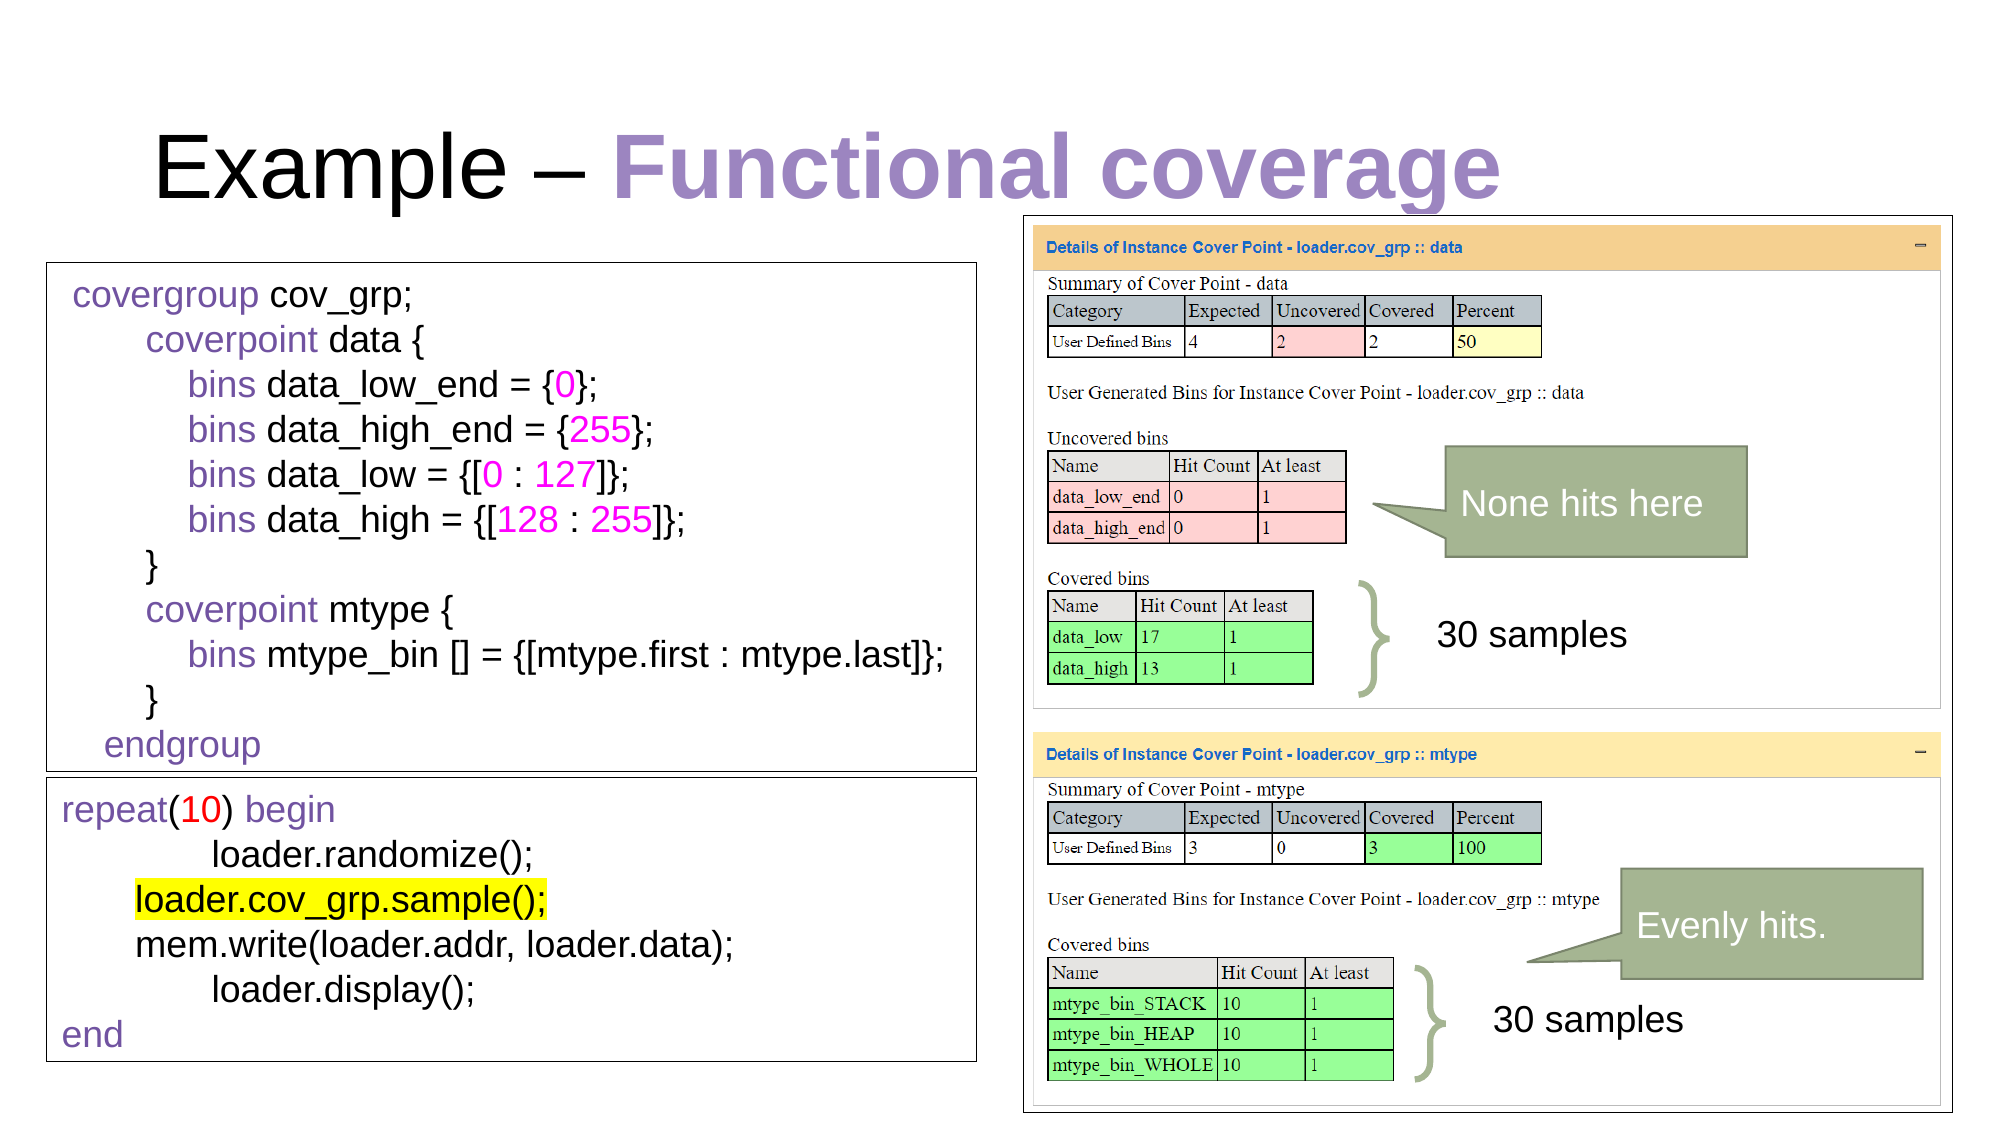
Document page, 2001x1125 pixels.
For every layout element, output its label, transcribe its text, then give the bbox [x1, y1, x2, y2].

text_box covergroup cov_grp; coverpoint data { bins data_low_end = {0}; bins data_high_end = {255}; bins data_low = {[0 : 127]}; bins data_high = {[128 : 255]}; } coverpoint mtype { bins mtype_bin [] = {[mtype.first : mtype.last]}; } endgroup [46, 262, 977, 772]
title Example – Functional coverage [137, 59, 1863, 278]
text_box repeat(10) begin loader.randomize(); loader.cov_grp.sample(); mem.write(loader.addr, loader.data); loader.display(); end [46, 777, 977, 1062]
picture [1023, 214, 1953, 1113]
